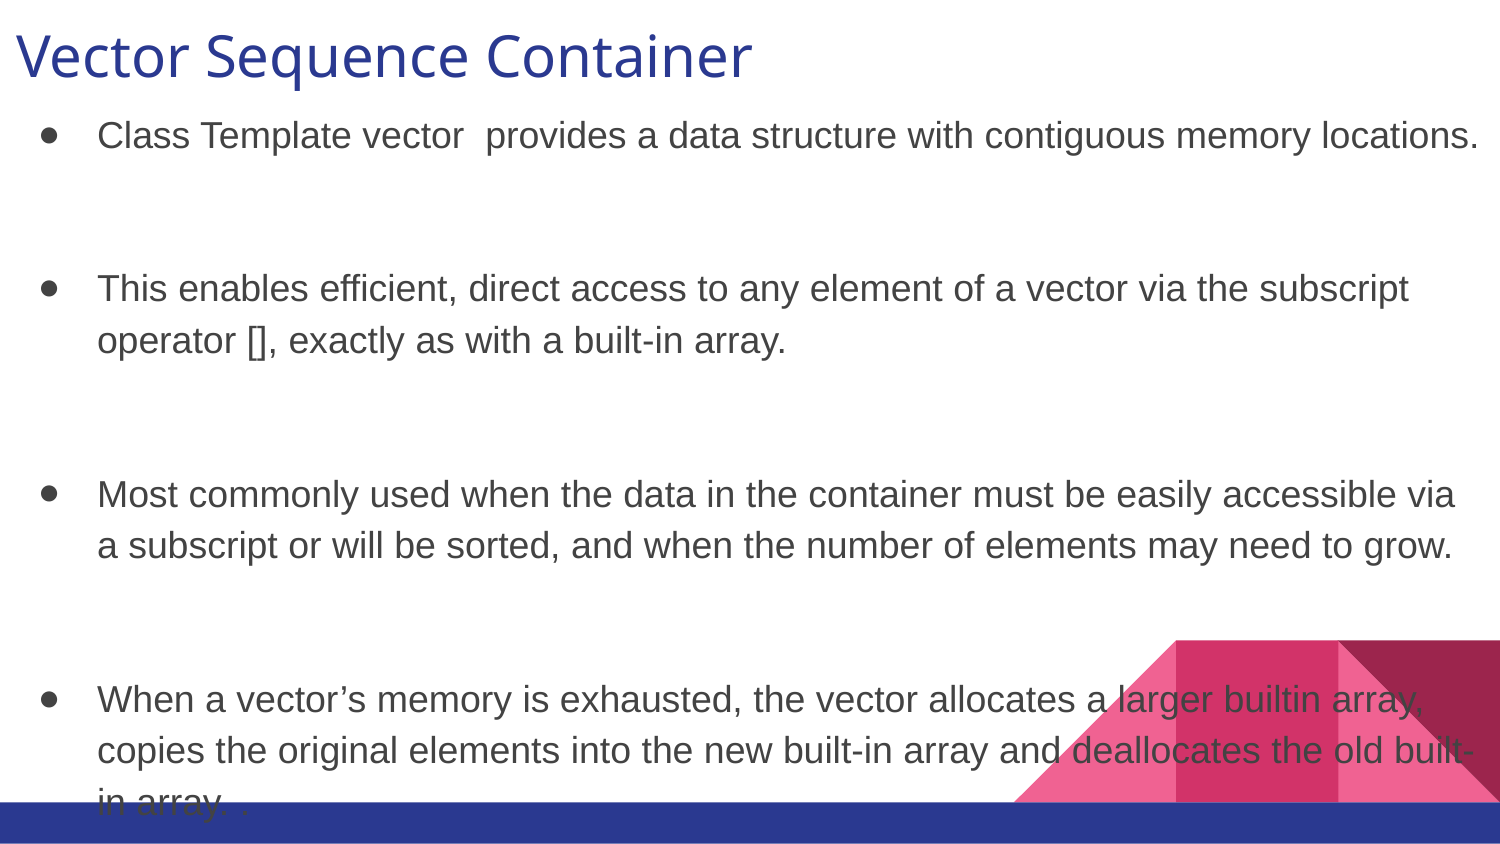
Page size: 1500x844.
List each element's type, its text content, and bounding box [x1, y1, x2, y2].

title Vector Sequence Container [1, 4, 1399, 89]
list Class Template vector provides a data structure with contiguous memory locations. This enables efficient, direct access to any element of a vector via the subscript operator [], exactly as with a built-in array. Most commonly used when the data in the container must be easily accessible via a subscript or will be sorted, and when the number of elements may need to grow. When a vector’s memory is exhausted, the vector allocates a larger builtin array, copies the original elements into the new built-in array and deallocates the old built-in array. . [1, 89, 1500, 844]
